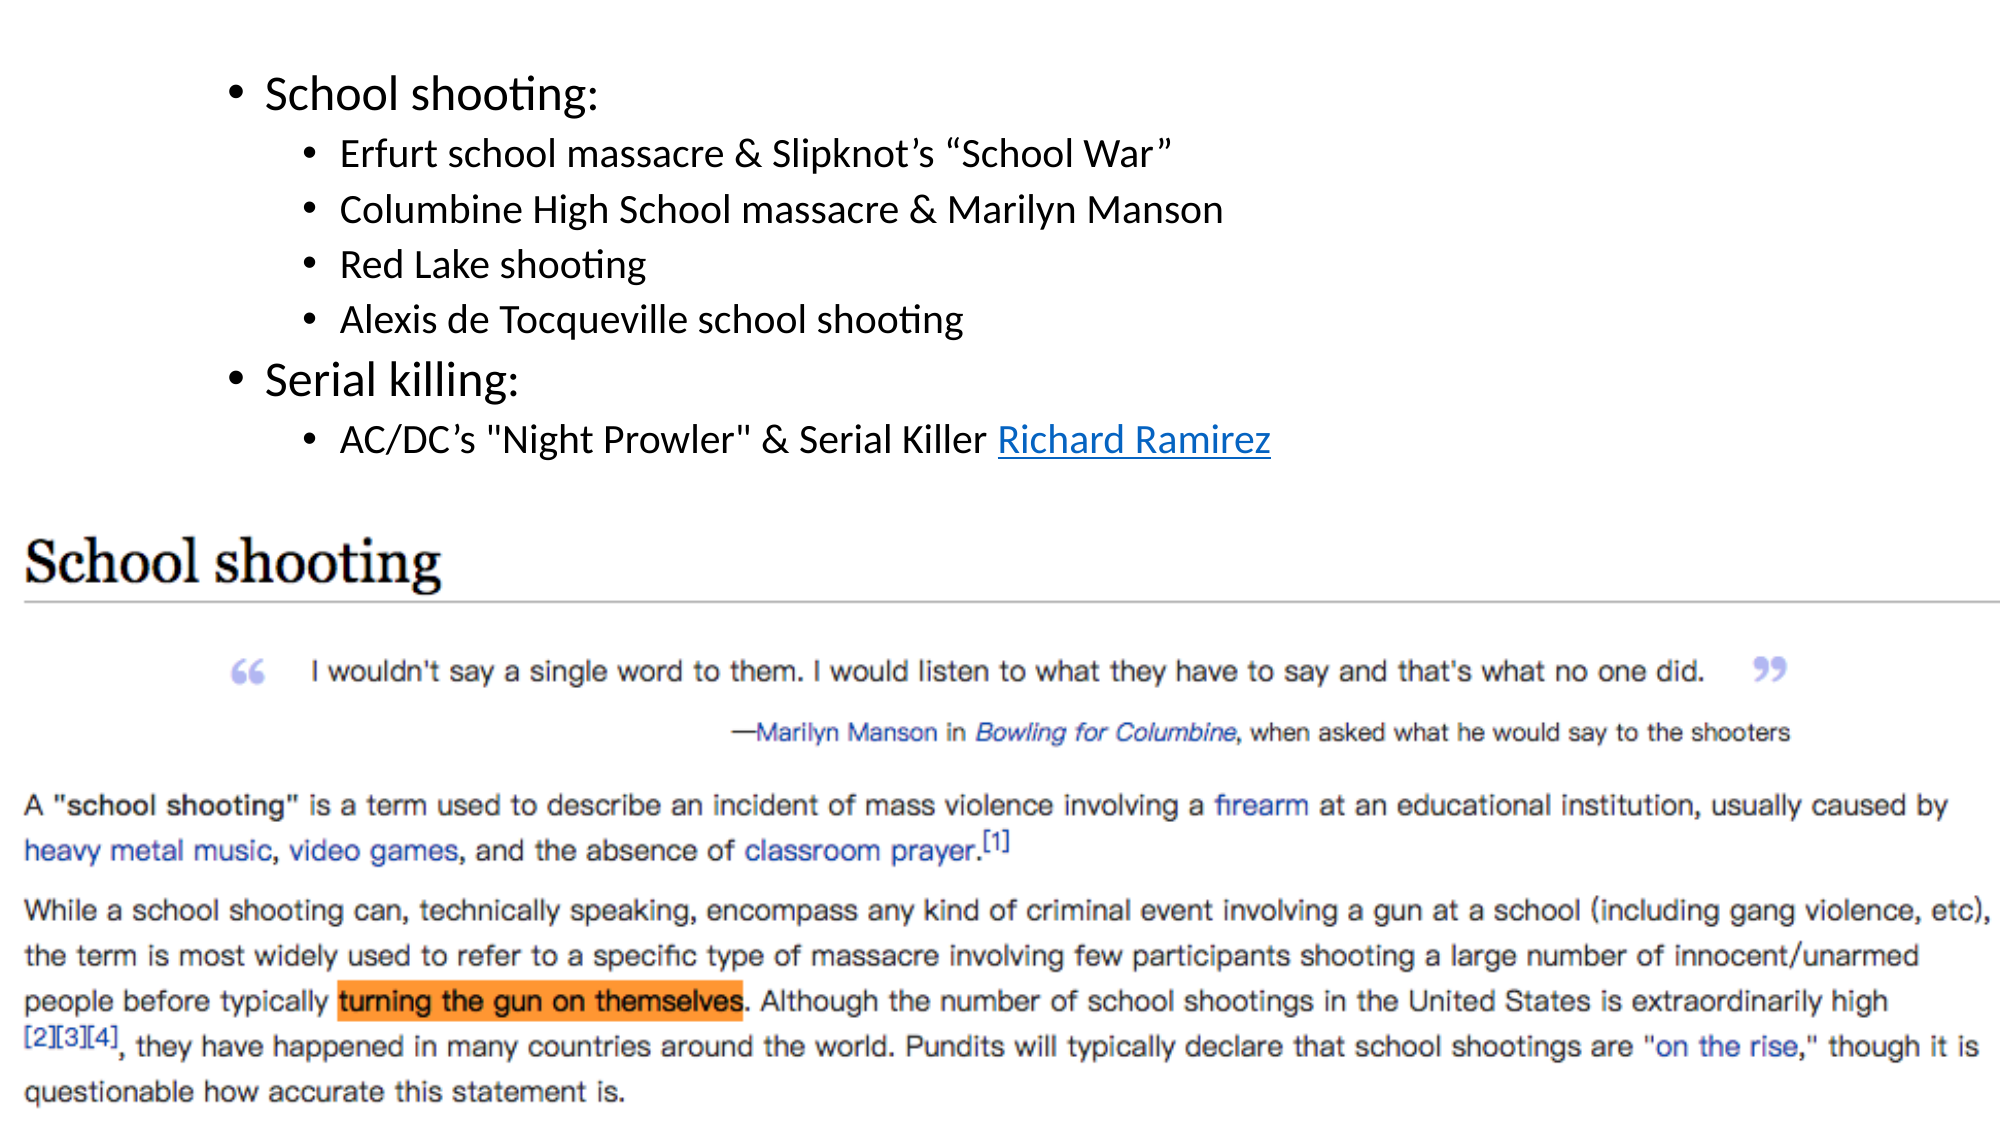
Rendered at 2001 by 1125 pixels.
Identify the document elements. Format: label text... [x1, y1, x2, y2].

picture [0, 523, 2000, 1125]
list School shooting: Erfurt school massacre & Slipknot’s “School War” Columbine High School massacre & Marilyn Manson Red Lake shooting Alexis de Tocqueville school shooting Serial killing: AC/DC’s "Night Prowler" & Serial Killer Richard Ramirez [137, 59, 1863, 520]
